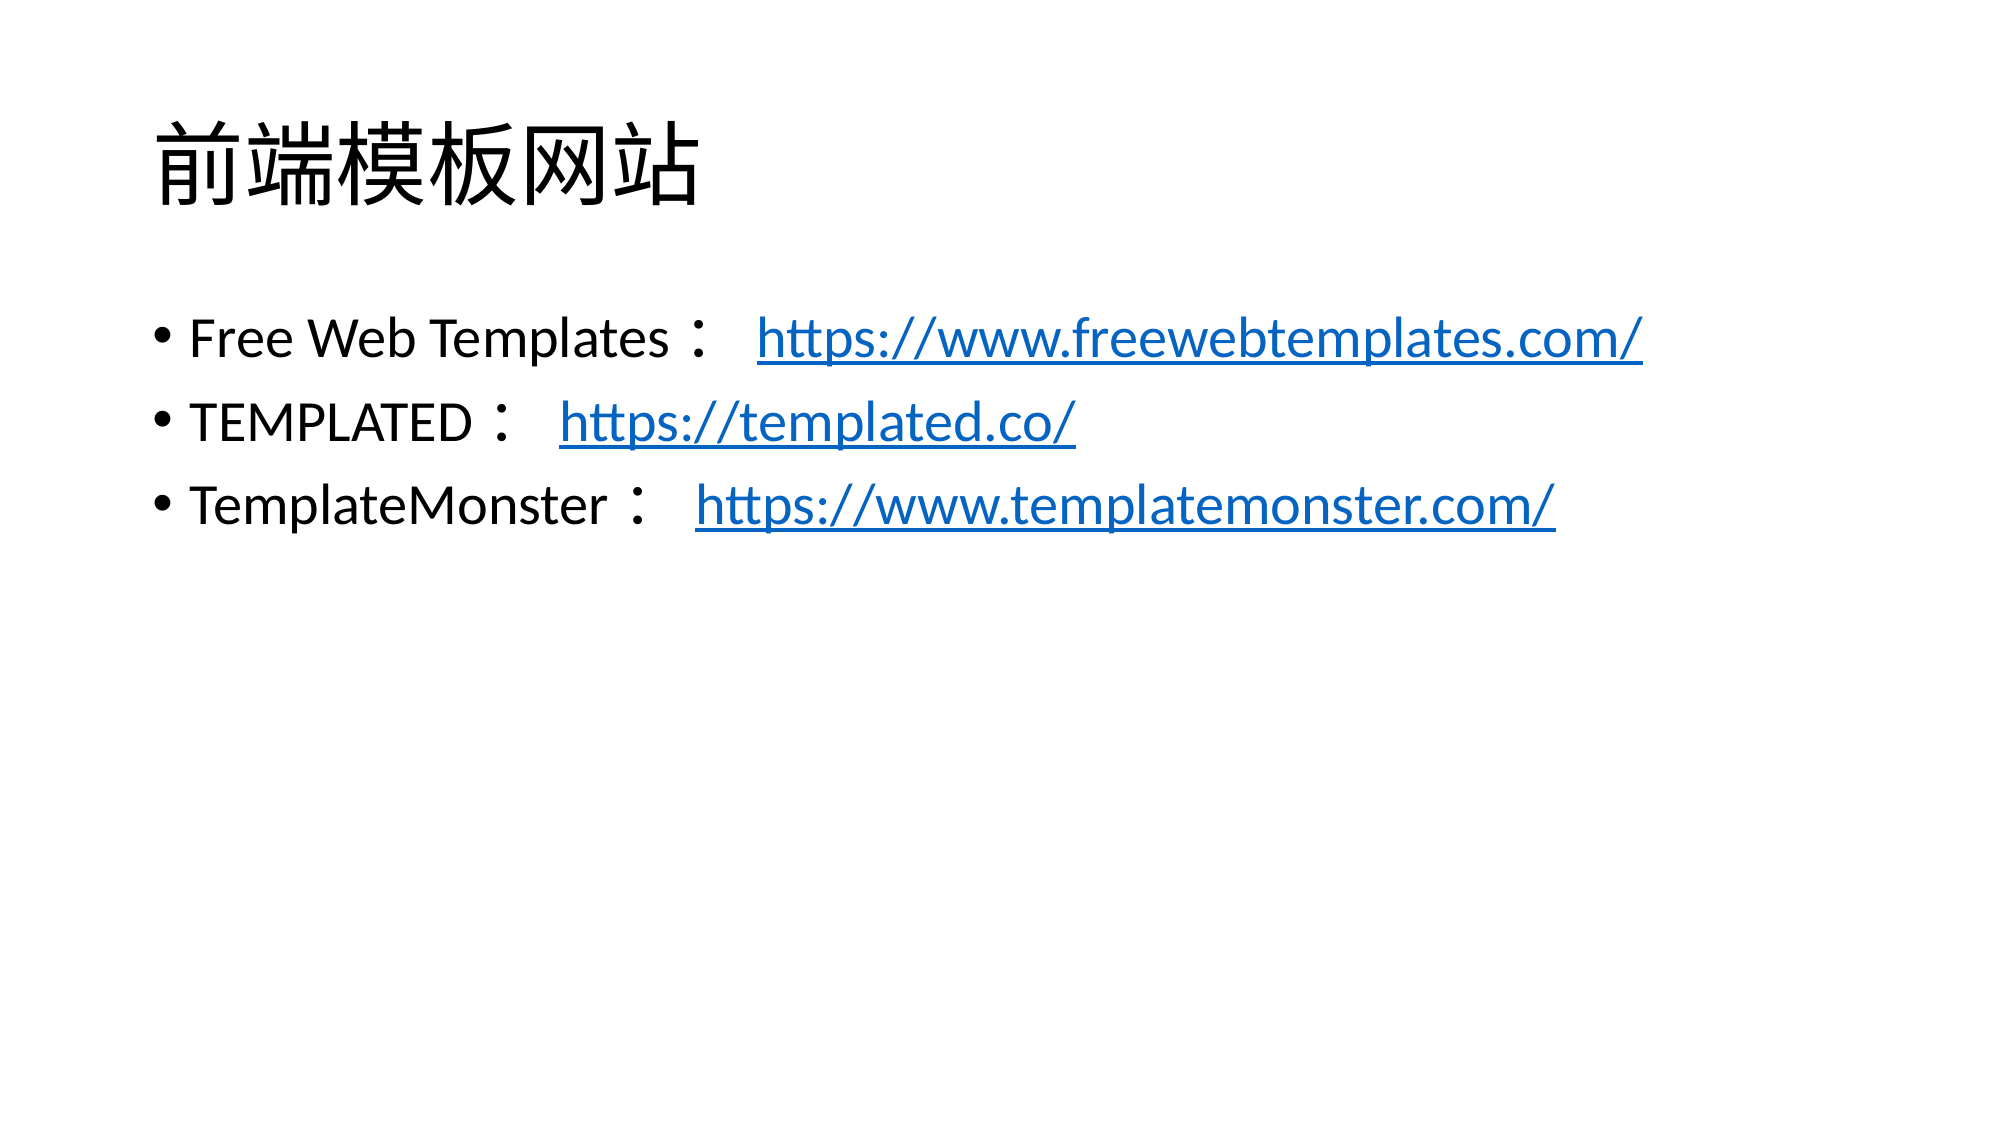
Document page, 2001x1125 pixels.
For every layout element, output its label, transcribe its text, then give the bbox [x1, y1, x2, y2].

title 前端模板网站 [137, 59, 1863, 278]
list Free Web Templates：https://www.freewebtemplates.com/ TEMPLATED：https://templated.co/ TemplateMonster：https://www.templatemonster.com/ [137, 299, 1863, 1014]
